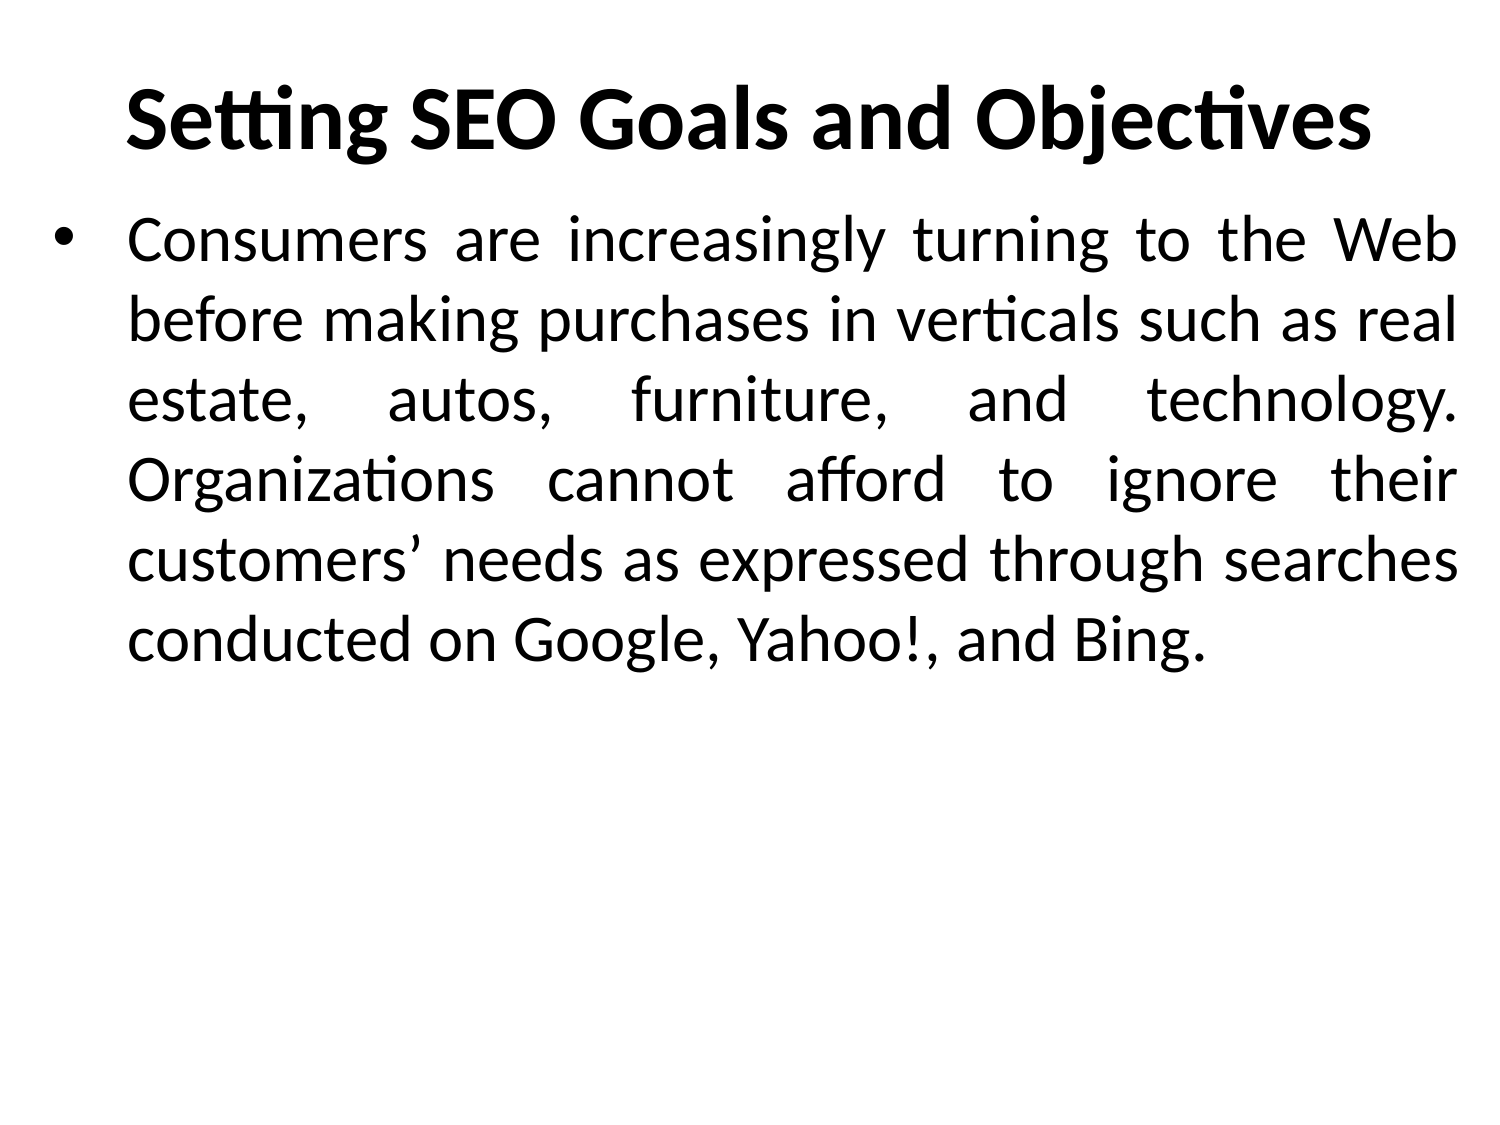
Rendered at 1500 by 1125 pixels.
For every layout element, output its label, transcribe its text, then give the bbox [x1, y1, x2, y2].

title Setting SEO Goals and Objectives [0, 37, 1500, 188]
text_box Consumers are increasingly turning to the Web before making purchases in verticals such as real estate, autos, furniture, and technology. Organizations cannot afford to ignore their customers’ needs as expressed through searches conducted on Google, Yahoo!, and Bing. [37, 187, 1475, 683]
